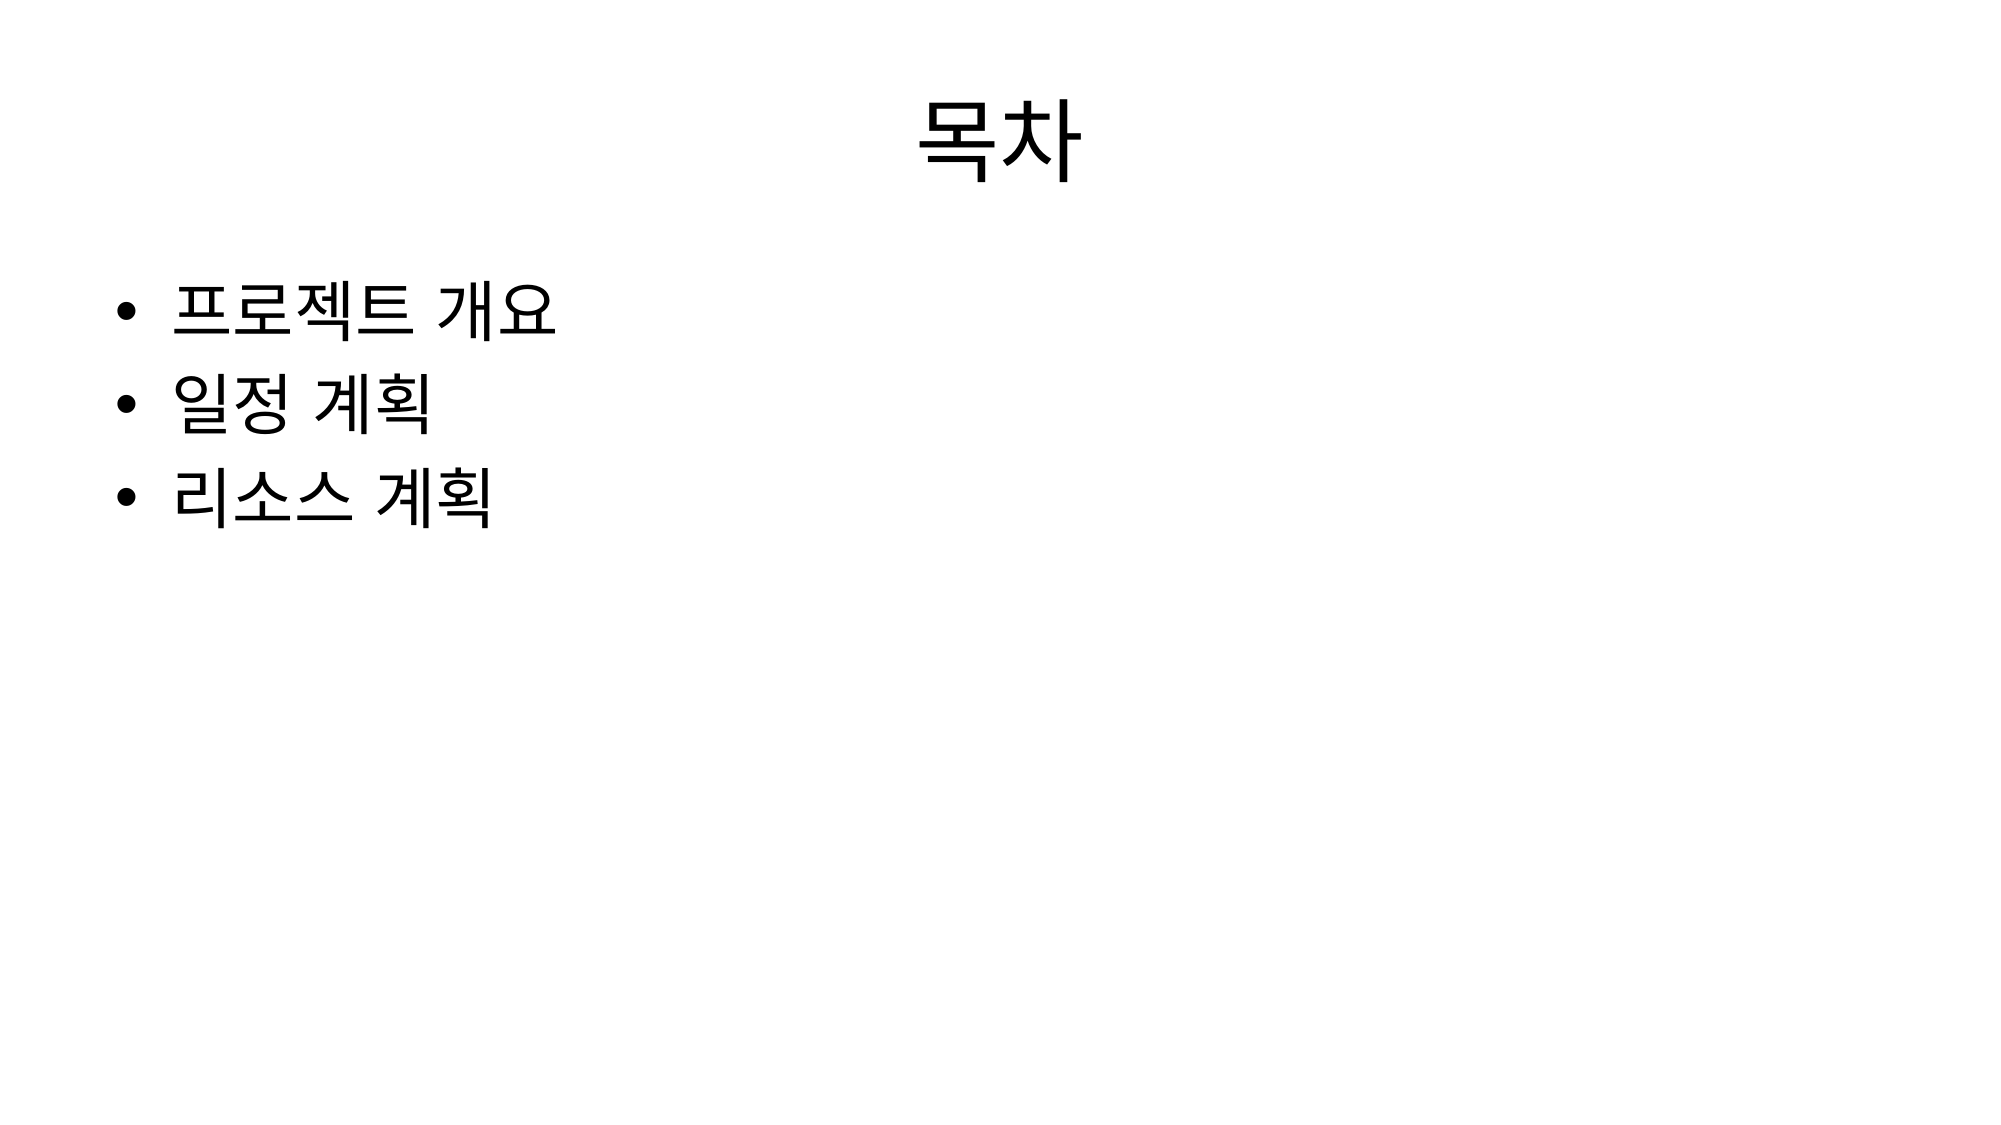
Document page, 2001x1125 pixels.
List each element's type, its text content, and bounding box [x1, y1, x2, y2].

title 목차 [99, 45, 1900, 233]
list 프로젝트 개요 일정 계획 리소스 계획 [99, 262, 1900, 1005]
